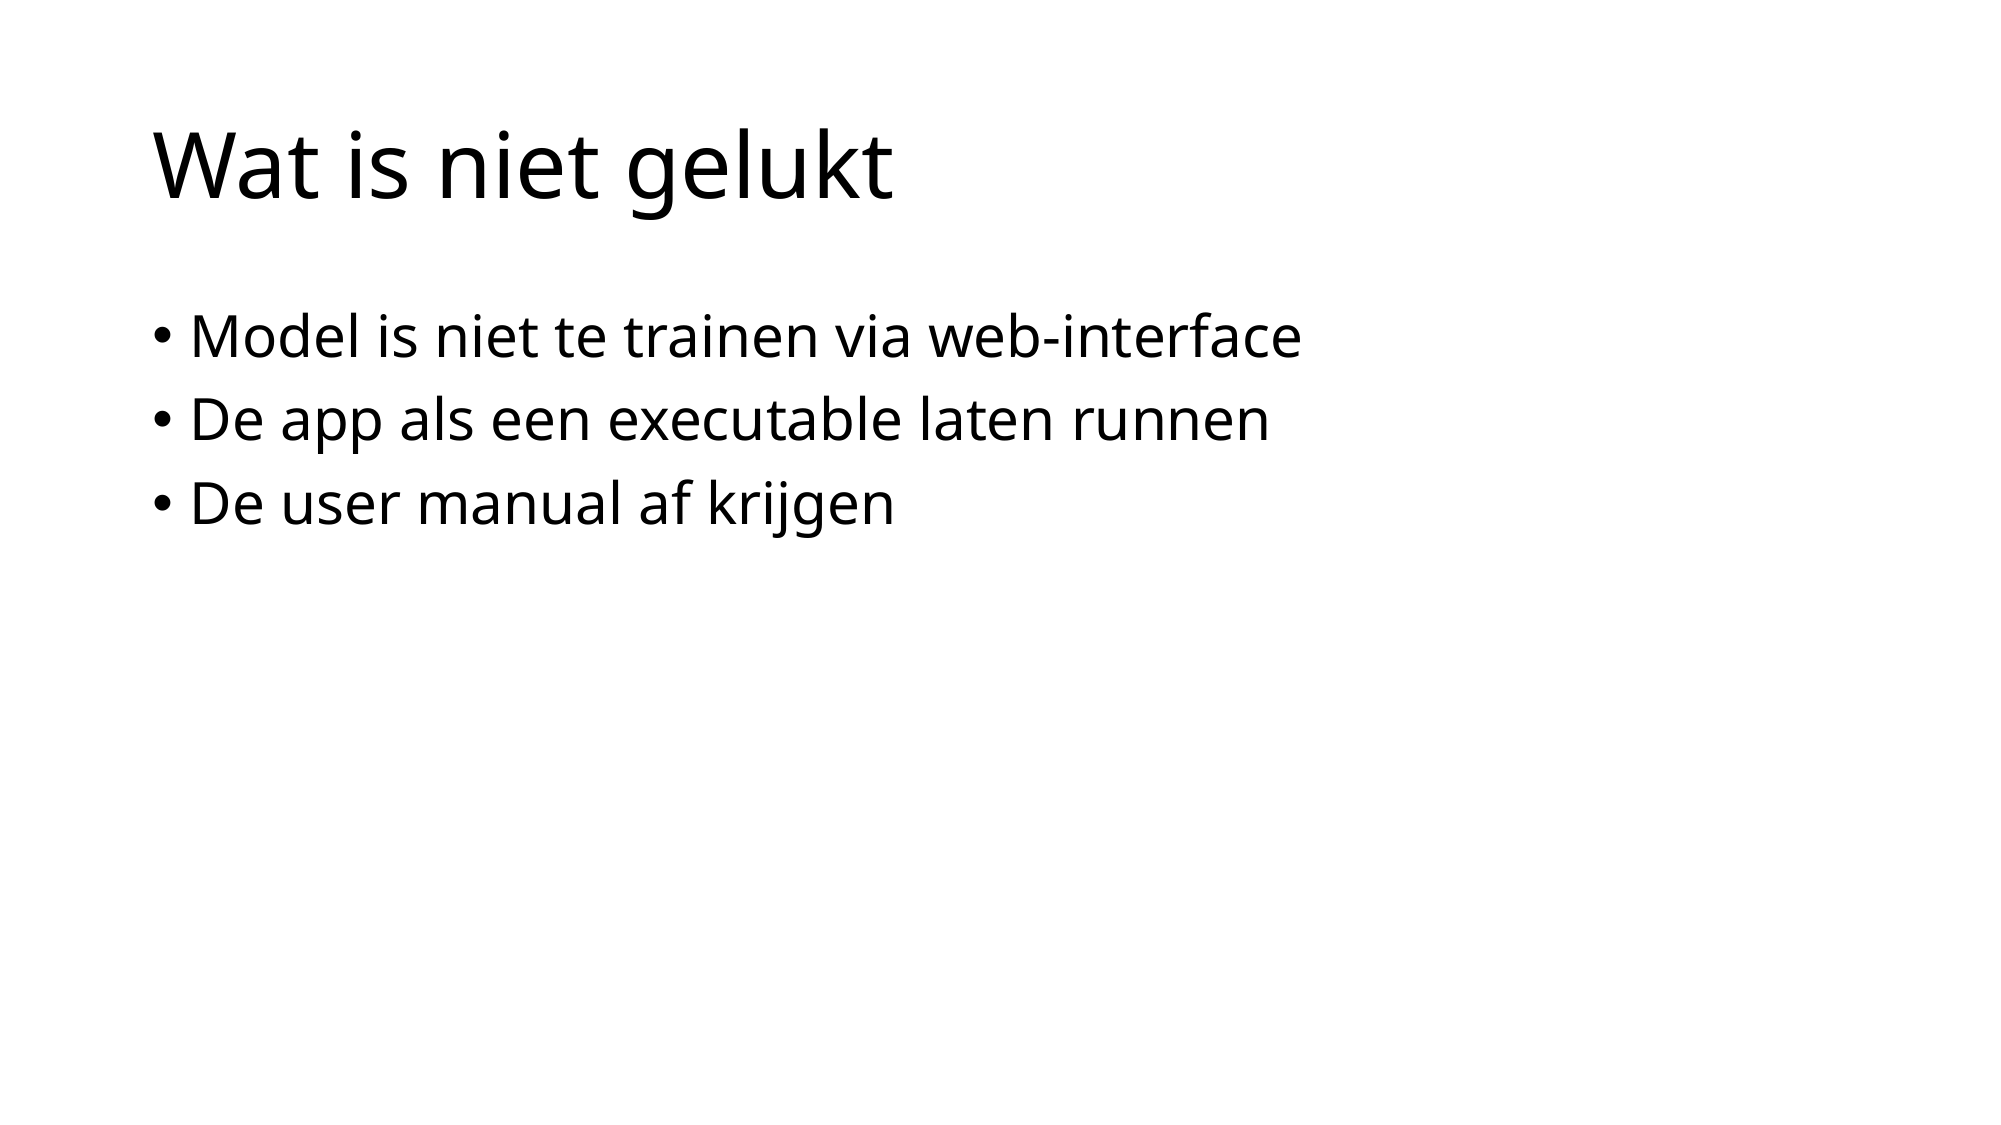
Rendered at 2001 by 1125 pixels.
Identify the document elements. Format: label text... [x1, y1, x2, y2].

list Model is niet te trainen via web-interface De app als een executable laten runnen De user manual af krijgen [137, 299, 1863, 1014]
title Wat is niet gelukt [137, 59, 1863, 278]
